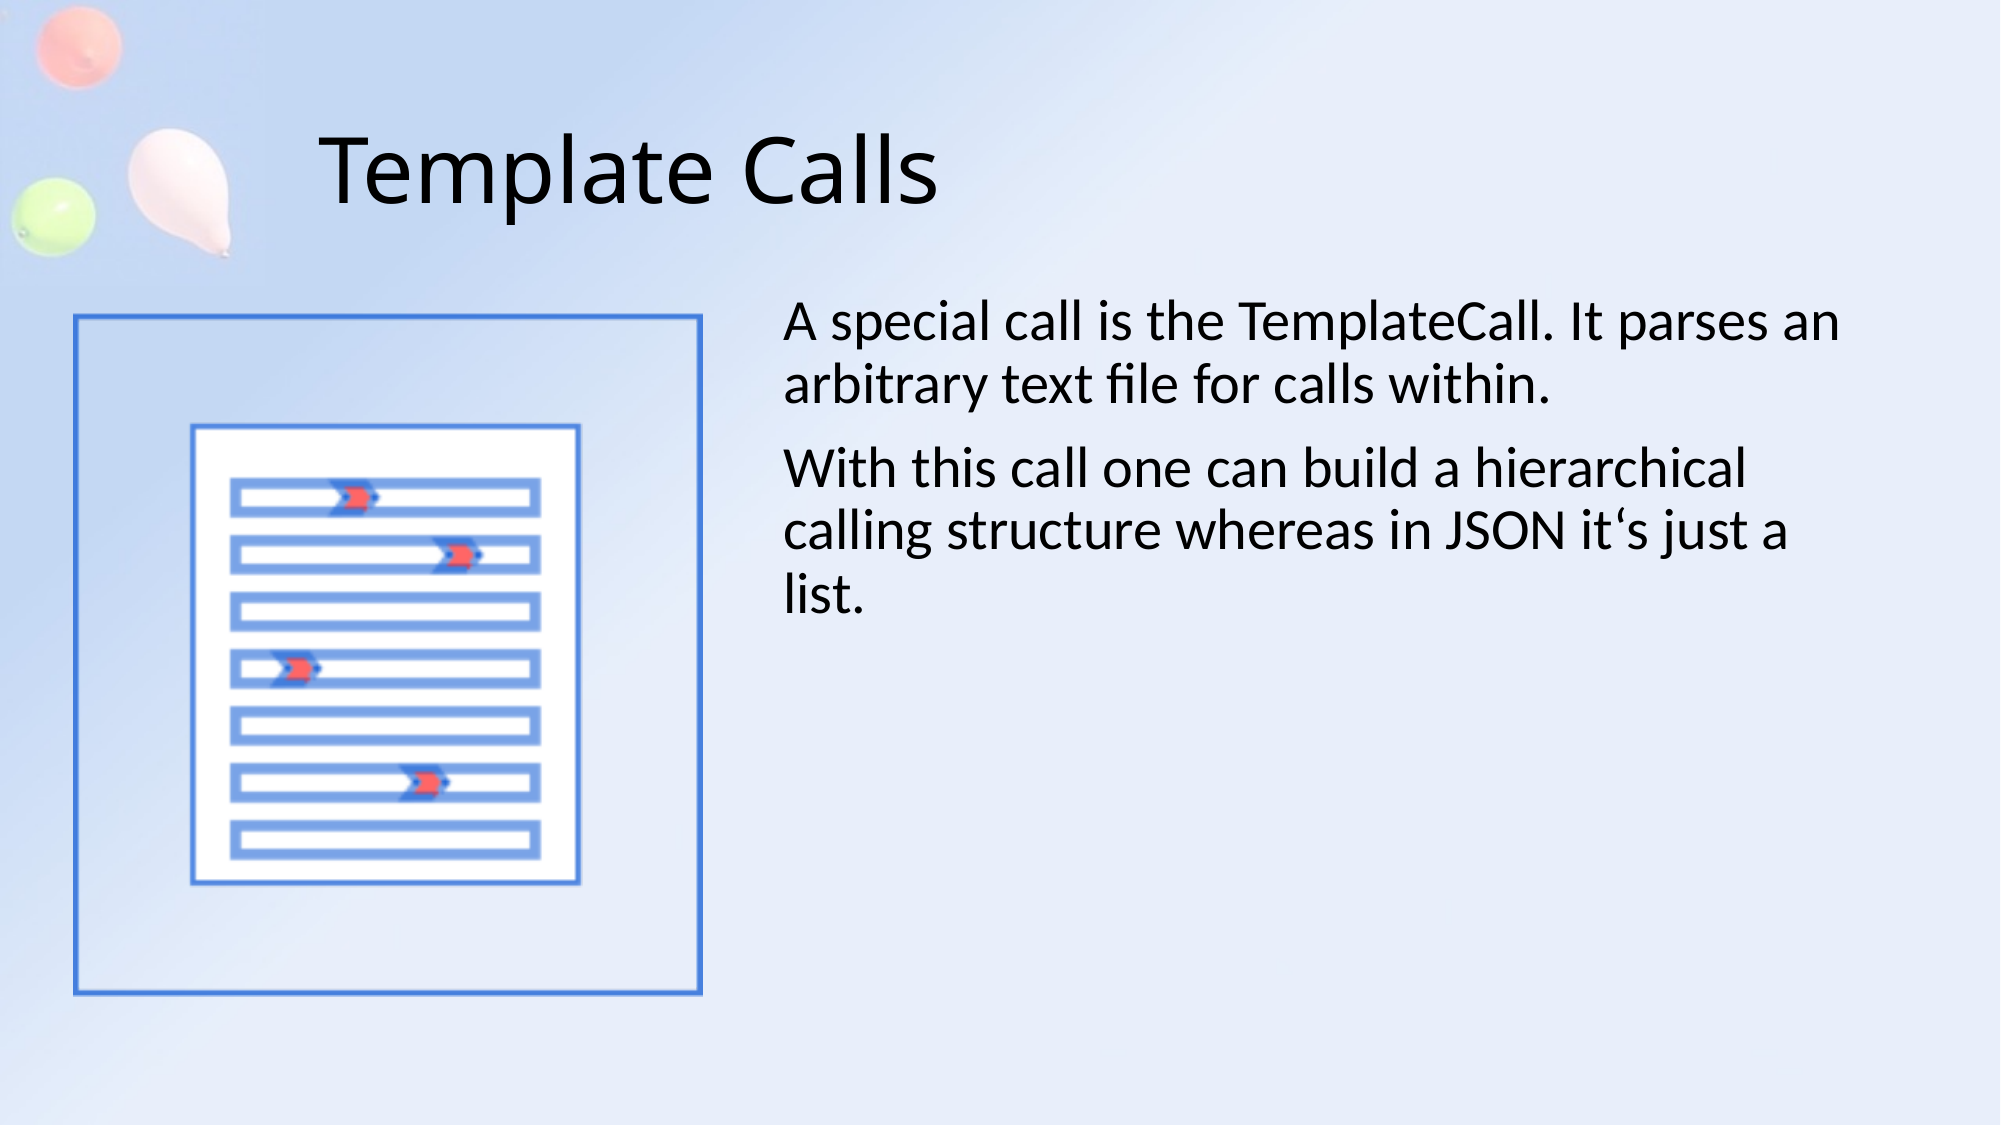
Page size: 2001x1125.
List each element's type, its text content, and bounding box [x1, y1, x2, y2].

list A special call is the TemplateCall. It parses an arbitrary text file for calls within. With this call one can build a hierarchical calling structure whereas in JSON it‘s just a list. [768, 282, 1886, 997]
title Template Calls [303, 65, 2000, 283]
picture [0, 0, 2001, 1125]
